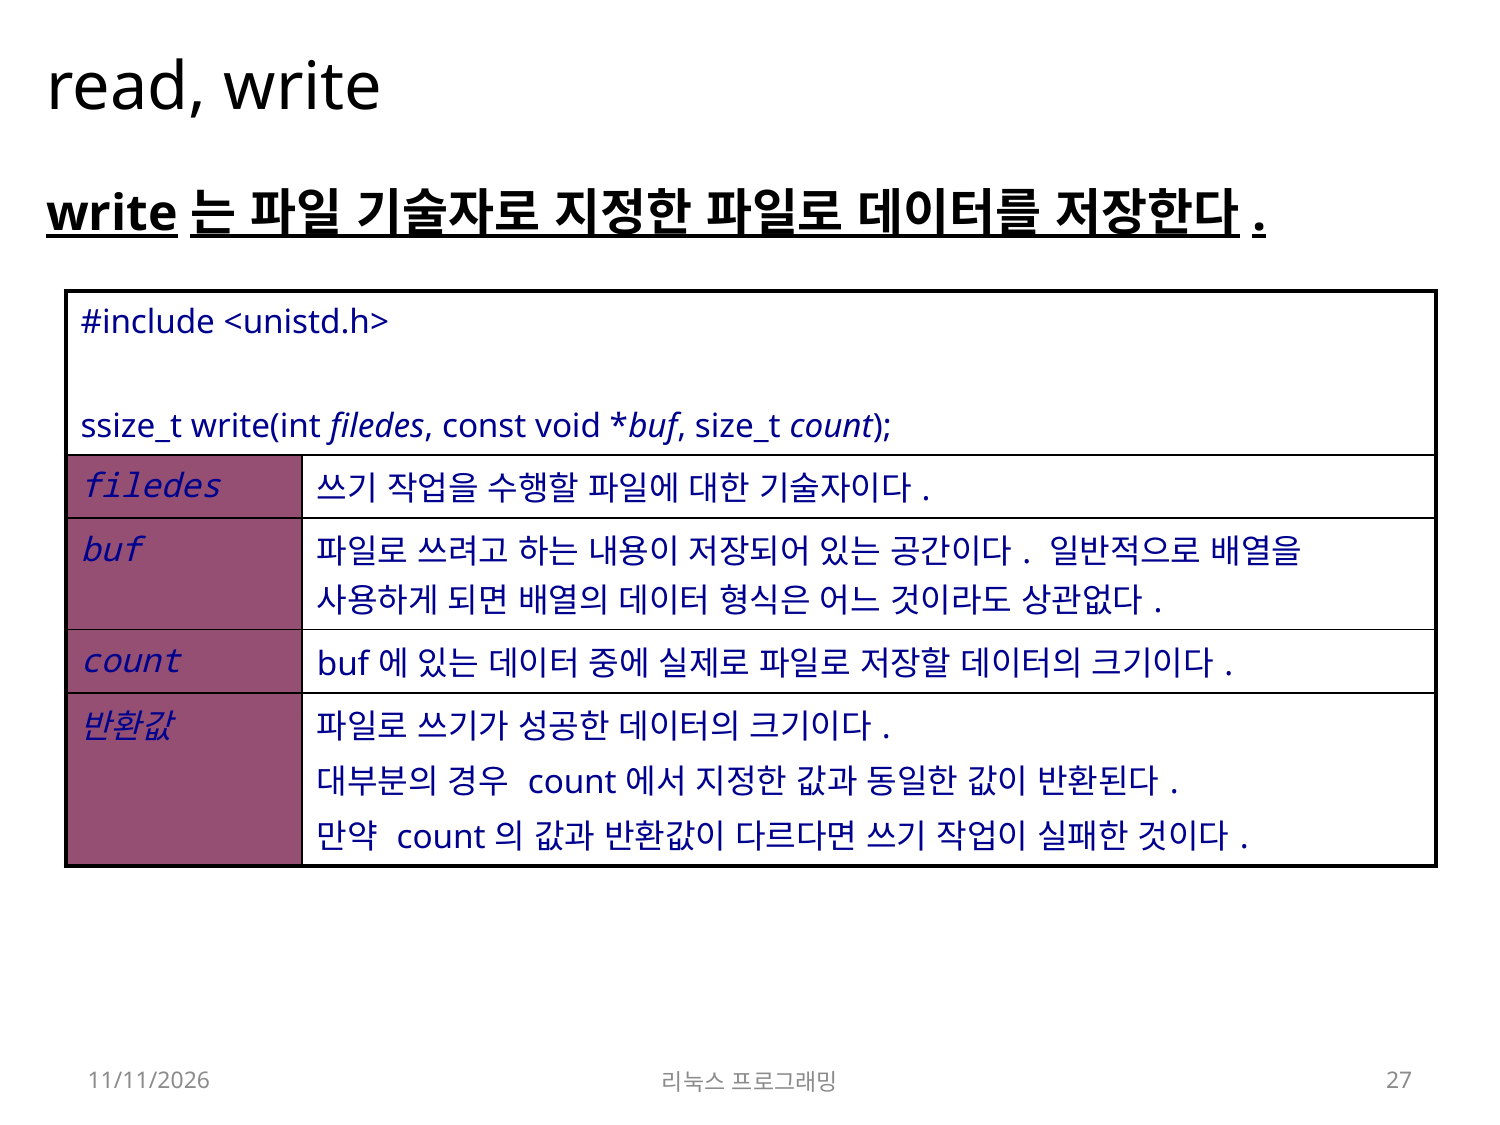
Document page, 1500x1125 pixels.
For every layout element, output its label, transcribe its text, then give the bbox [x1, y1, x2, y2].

list write는 파일 기술자로 지정한 파일로 데이터를 저장한다. [31, 172, 1469, 1050]
table_cell 반환값 [68, 694, 301, 864]
table_header #include <unistd.h> ssize_t write(int filedes, const void *buf, size_t count); [68, 293, 1434, 454]
table_cell 쓰기 작업을 수행할 파일에 대한 기술자이다. [303, 456, 1434, 517]
slide_number 27 [1090, 1060, 1428, 1103]
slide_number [72, 1060, 410, 1103]
table_cell 파일로 쓰기가 성공한 데이터의 크기이다. 대부분의 경우 count에서 지정한 값과 동일한 값이 반환된다. 만약 count의 값과 반환값이 다르다면 쓰기 작업이 실패한 것이다. [303, 694, 1434, 864]
footer 리눅스 프로그래밍 [496, 1060, 1004, 1103]
title read, write [31, 15, 1469, 161]
table_cell buf [68, 519, 301, 629]
table_cell filedes [68, 456, 301, 517]
table_cell count [68, 630, 301, 692]
table_cell buf에 있는 데이터 중에 실제로 파일로 저장할 데이터의 크기이다. [303, 630, 1434, 692]
table_cell 파일로 쓰려고 하는 내용이 저장되어 있는 공간이다. 일반적으로 배열을 사용하게 되면 배열의 데이터 형식은 어느 것이라도 상관없다. [303, 519, 1434, 629]
